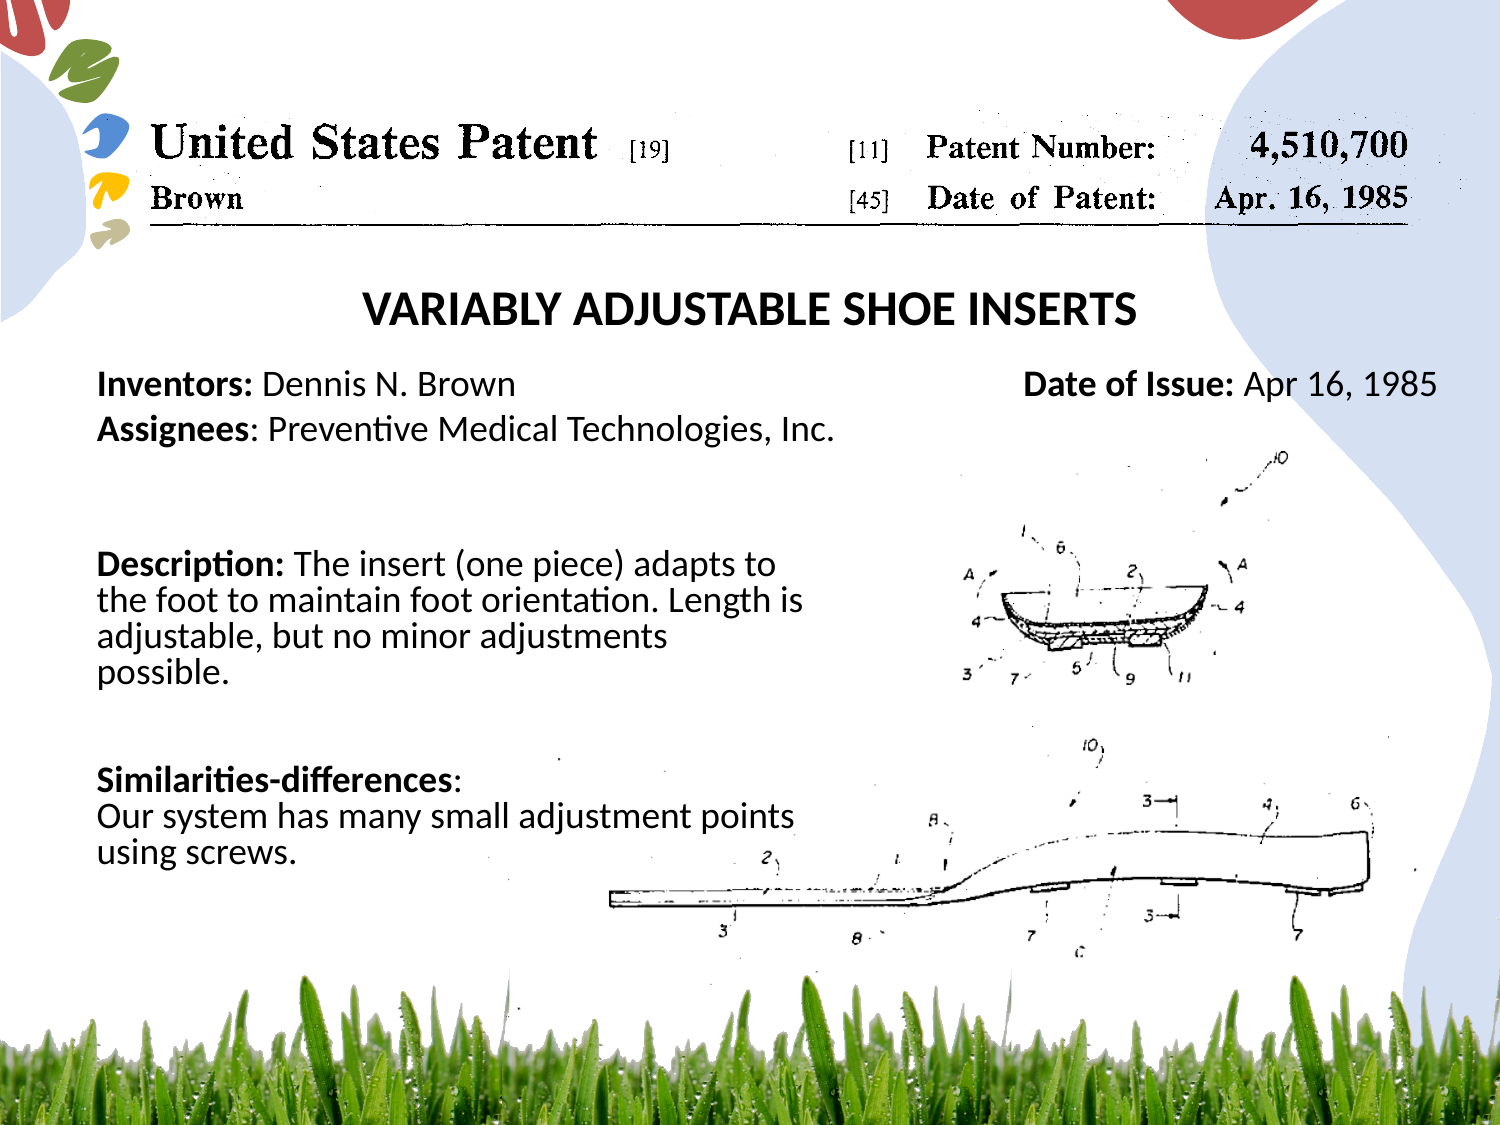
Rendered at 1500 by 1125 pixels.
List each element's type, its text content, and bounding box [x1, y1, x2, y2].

picture [24, 110, 1476, 235]
text_box Date of Issue: Apr 16, 1985 [925, 351, 1454, 412]
picture [0, 445, 1500, 1125]
text_box Description: The insert (one piece) adapts to the foot to maintain foot orientation. Length is adjustable, but no minor adjustments possible. Similarities-differences: Our system has many small adjustment points using screws. [81, 540, 821, 880]
title VARIABLY ADJUSTABLE SHOE INSERTS [75, 252, 1425, 359]
text_box Inventors: Dennis N. Brown Assignees: Preventive Medical Technologies, Inc. [82, 351, 868, 457]
